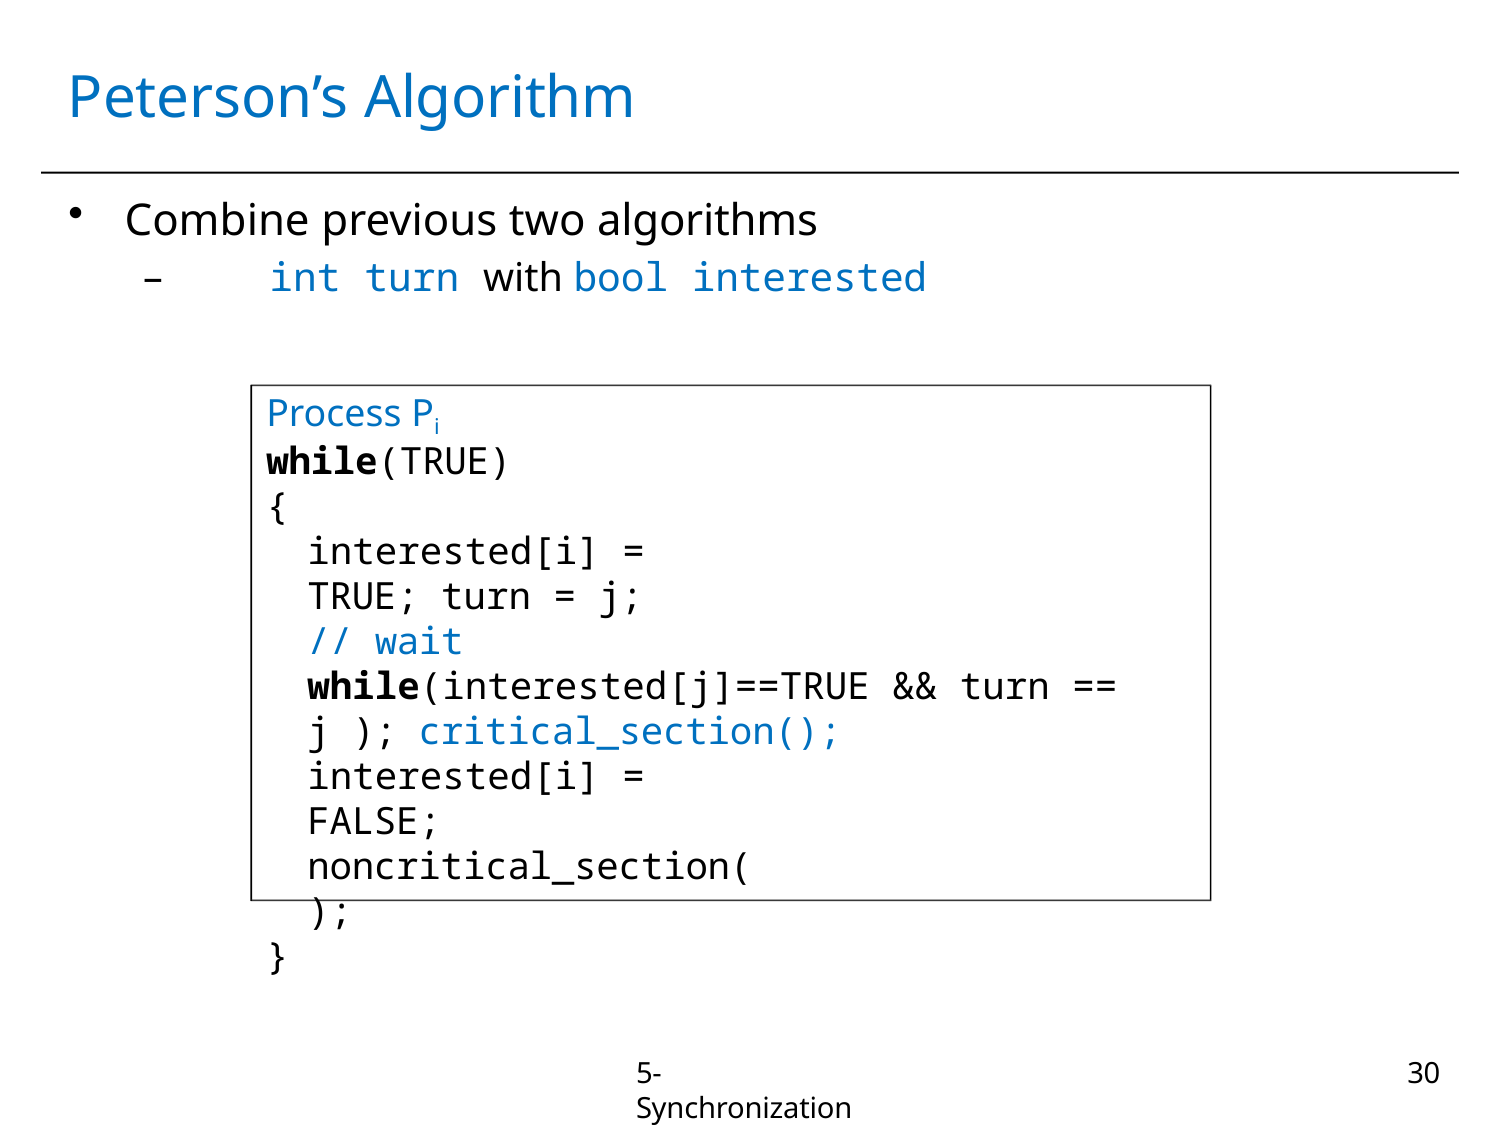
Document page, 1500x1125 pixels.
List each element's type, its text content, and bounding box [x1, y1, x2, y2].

text_box Combine previous two algorithms – int turn with bool interested Process Pi while(TRUE) { interested[i] = TRUE; turn = j; // wait while(interested[j]==TRUE && turn == j ); critical_section(); interested[i] = FALSE; noncritical_section(); } [64, 180, 1159, 978]
title Peterson’s Algorithm [65, 57, 1392, 248]
slide_number 30 [1401, 1052, 1448, 1125]
footer 5-Synchronization [633, 1029, 867, 1125]
text_box [1159, 384, 1212, 902]
